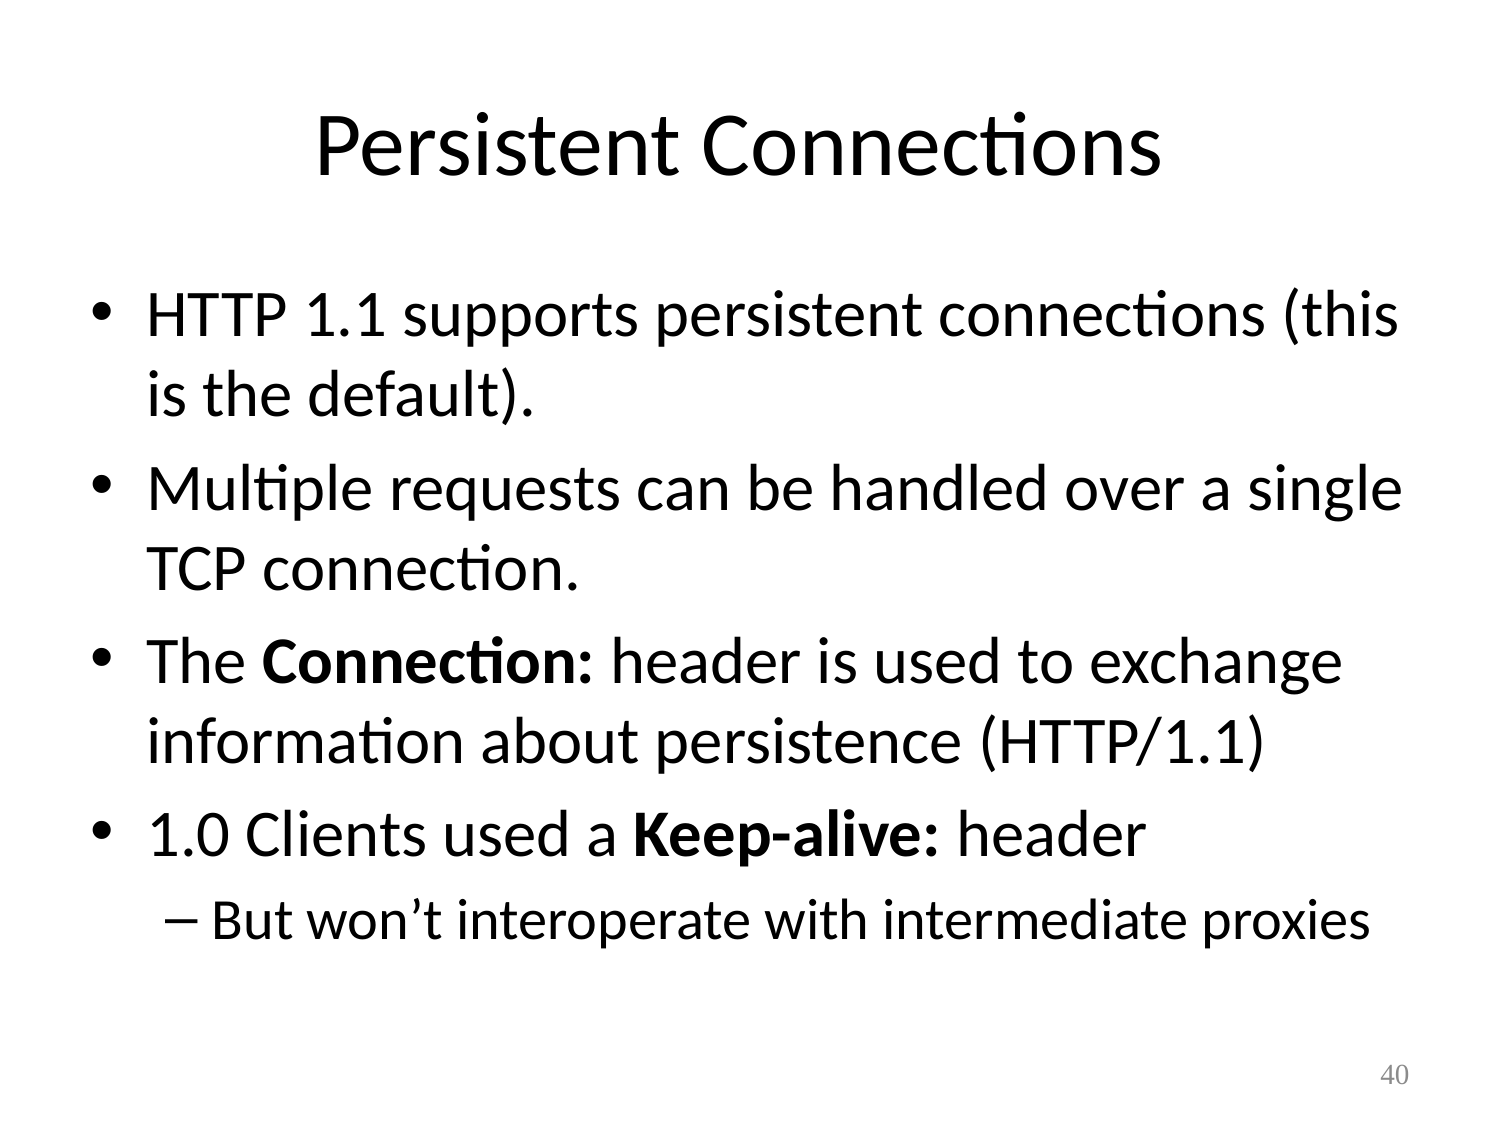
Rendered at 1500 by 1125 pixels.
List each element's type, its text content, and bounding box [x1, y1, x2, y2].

slide_number 40 [1074, 1042, 1425, 1103]
list HTTP 1.1 supports persistent connections (this is the default). Multiple requests can be handled over a single TCP connection. The Connection: header is used to exchange information about persistence (HTTP/1.1) 1.0 Clients used a Keep-alive: header But won’t interoperate with intermediate proxies [75, 262, 1425, 1005]
title Persistent Connections [75, 45, 1425, 233]
